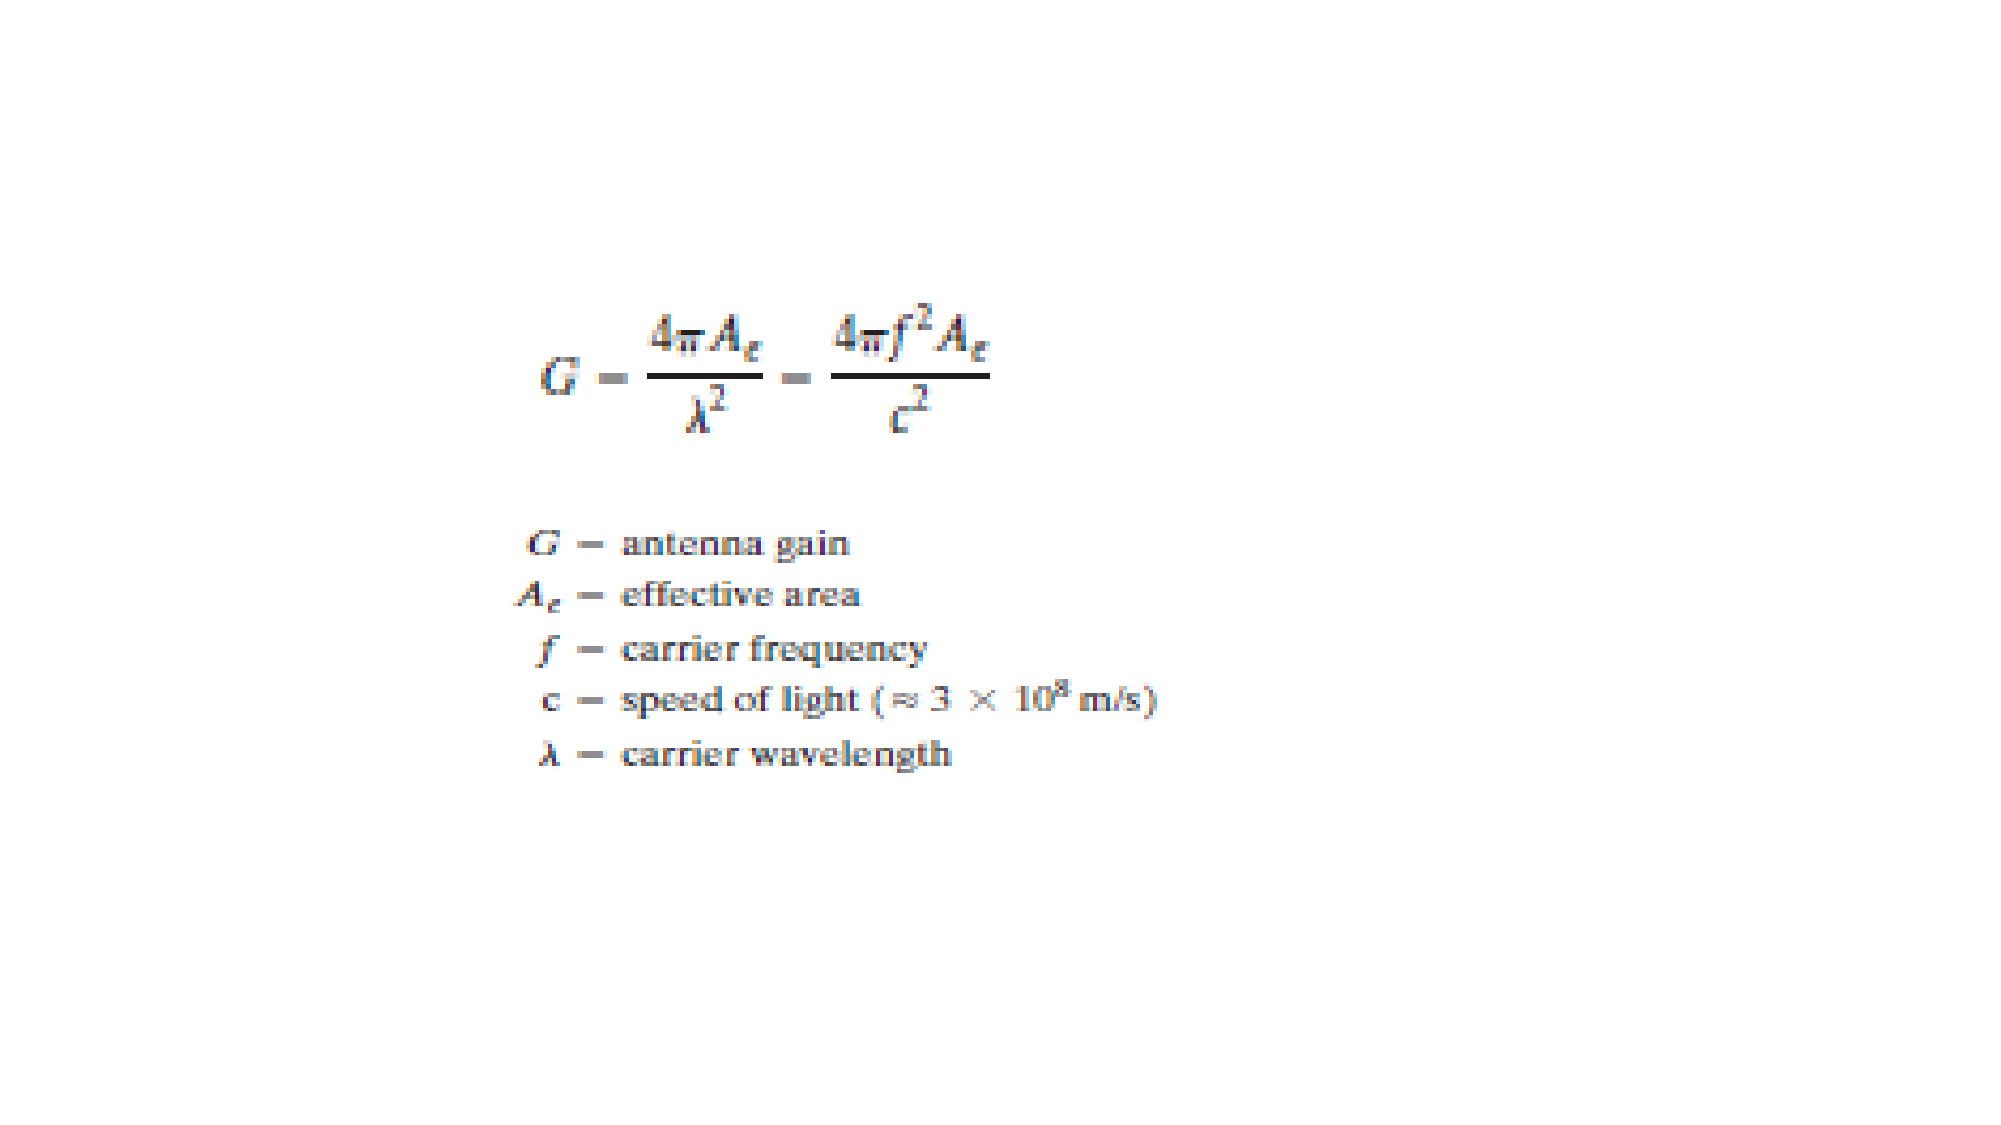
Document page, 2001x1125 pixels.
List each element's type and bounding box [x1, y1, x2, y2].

picture [449, 287, 1213, 788]
